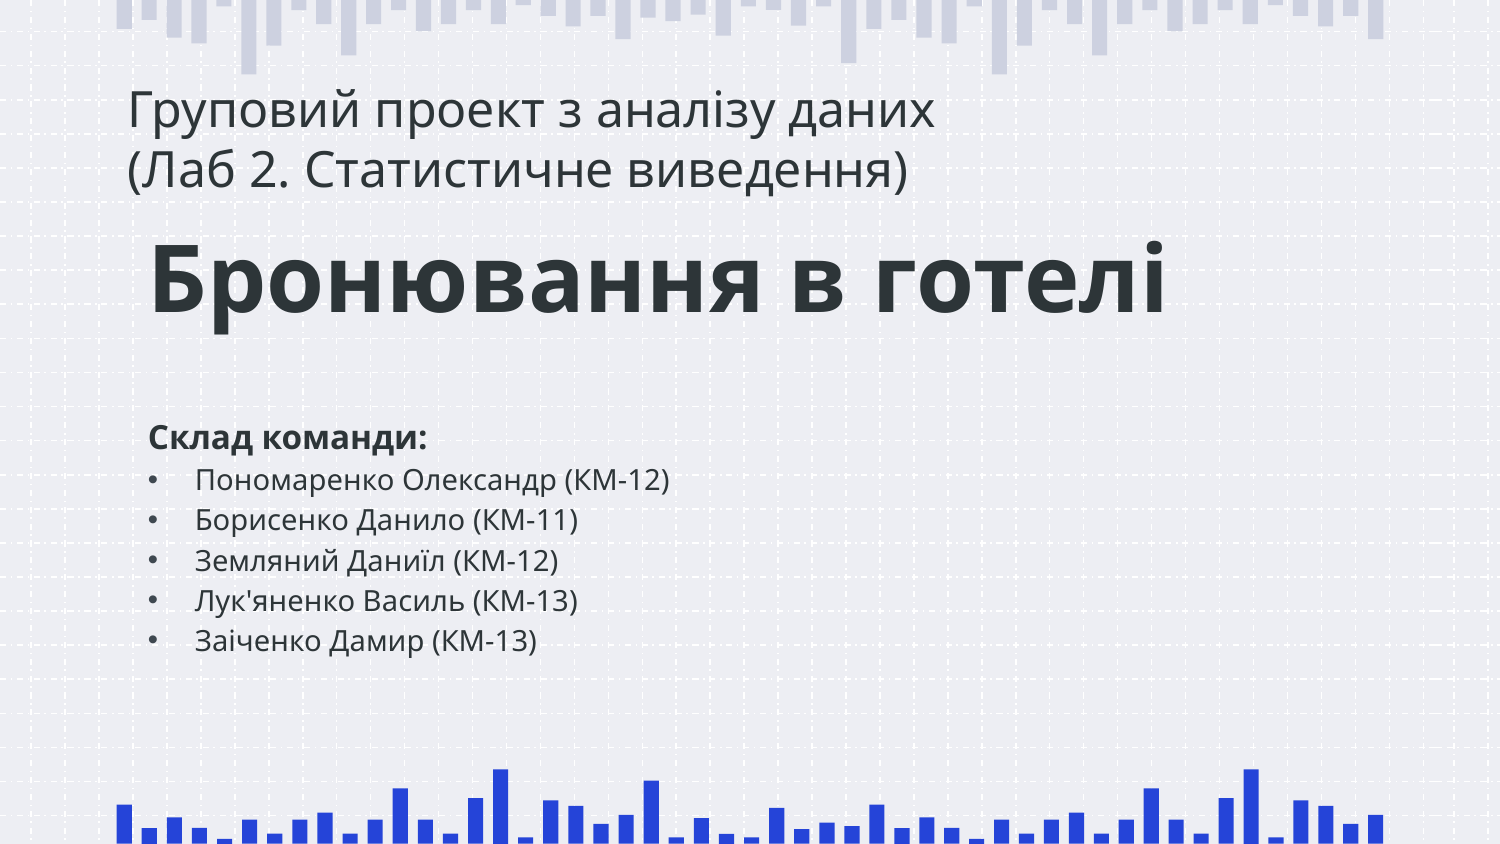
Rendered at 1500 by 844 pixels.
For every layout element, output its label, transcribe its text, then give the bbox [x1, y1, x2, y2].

text_box Груповий проект з аналізу даних (Лаб 2. Статистичне виведення) [112, 98, 1368, 213]
title Бронювання в готелі [132, 179, 1388, 347]
subtitle Склад команди: Пономаренко Олександр (КМ-12) Борисенко Данило (КМ-11) Земляний Даниїл (КМ-12) Лук'яненко Василь (КМ-13) Заіченко Дамир (КМ-13) [132, 395, 1400, 727]
